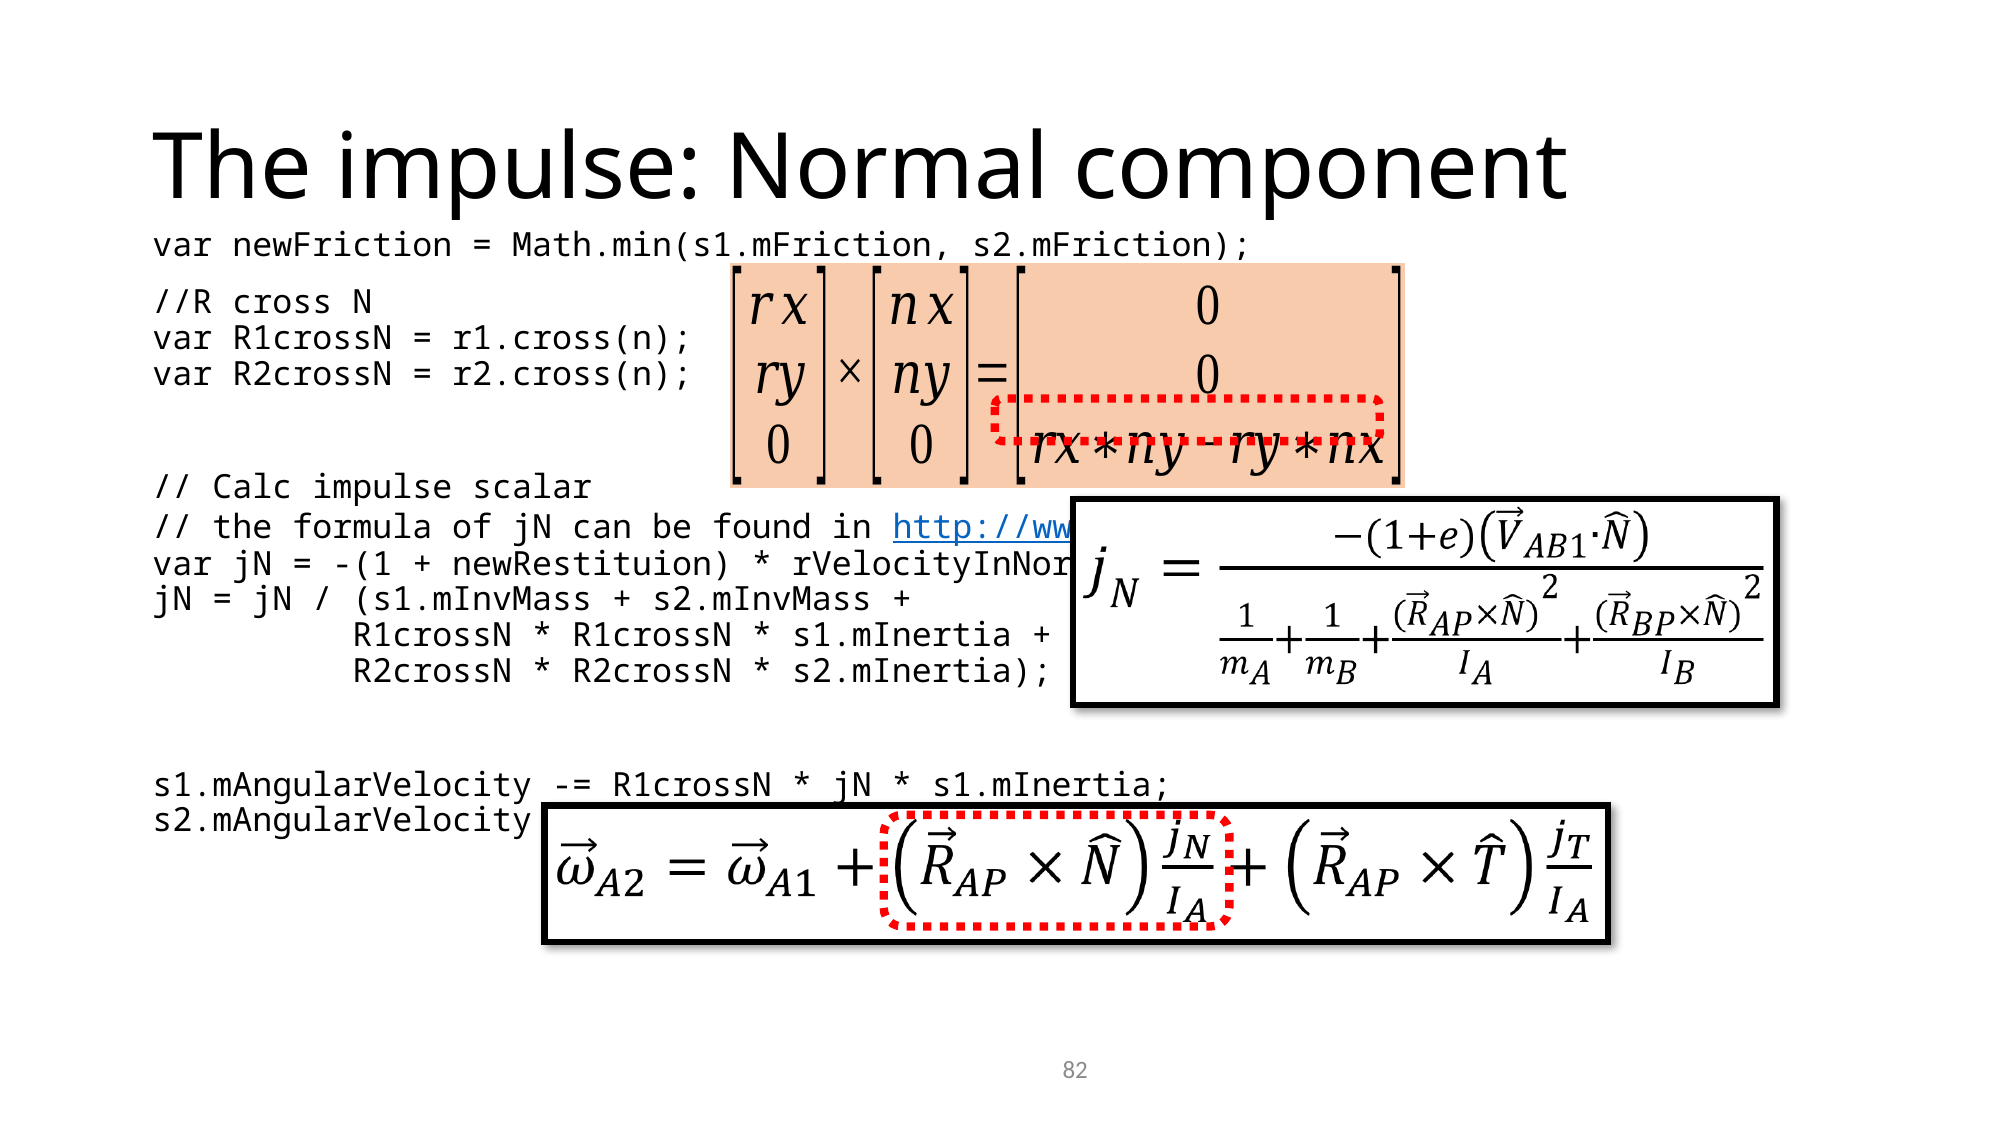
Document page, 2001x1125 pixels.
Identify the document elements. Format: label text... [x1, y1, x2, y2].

list var newFriction = Math.min(s1.mFriction, s2.mFriction); //R cross N var R1crossN = r1.cross(n); var R2crossN = r2.cross(n); // Calc impulse scalar // the formula of jN can be found in http://www.myphysicslab.com/collision.html var jN = -(1 + newRestituion) * rVelocityInNormal; jN = jN / (s1.mInvMass + s2.mInvMass + R1crossN * R1crossN * s1.mInertia + R2crossN * R2crossN * s2.mInertia); s1.mAngularVelocity -= R1crossN * jN * s1.mInertia; s2.mAngularVelocity += R2crossN * jN * s2.mInertia; [137, 220, 1863, 1014]
picture [1076, 501, 1774, 702]
title The impulse: Normal component [137, 59, 1863, 220]
picture [547, 808, 1605, 939]
text_box [993, 397, 1381, 443]
